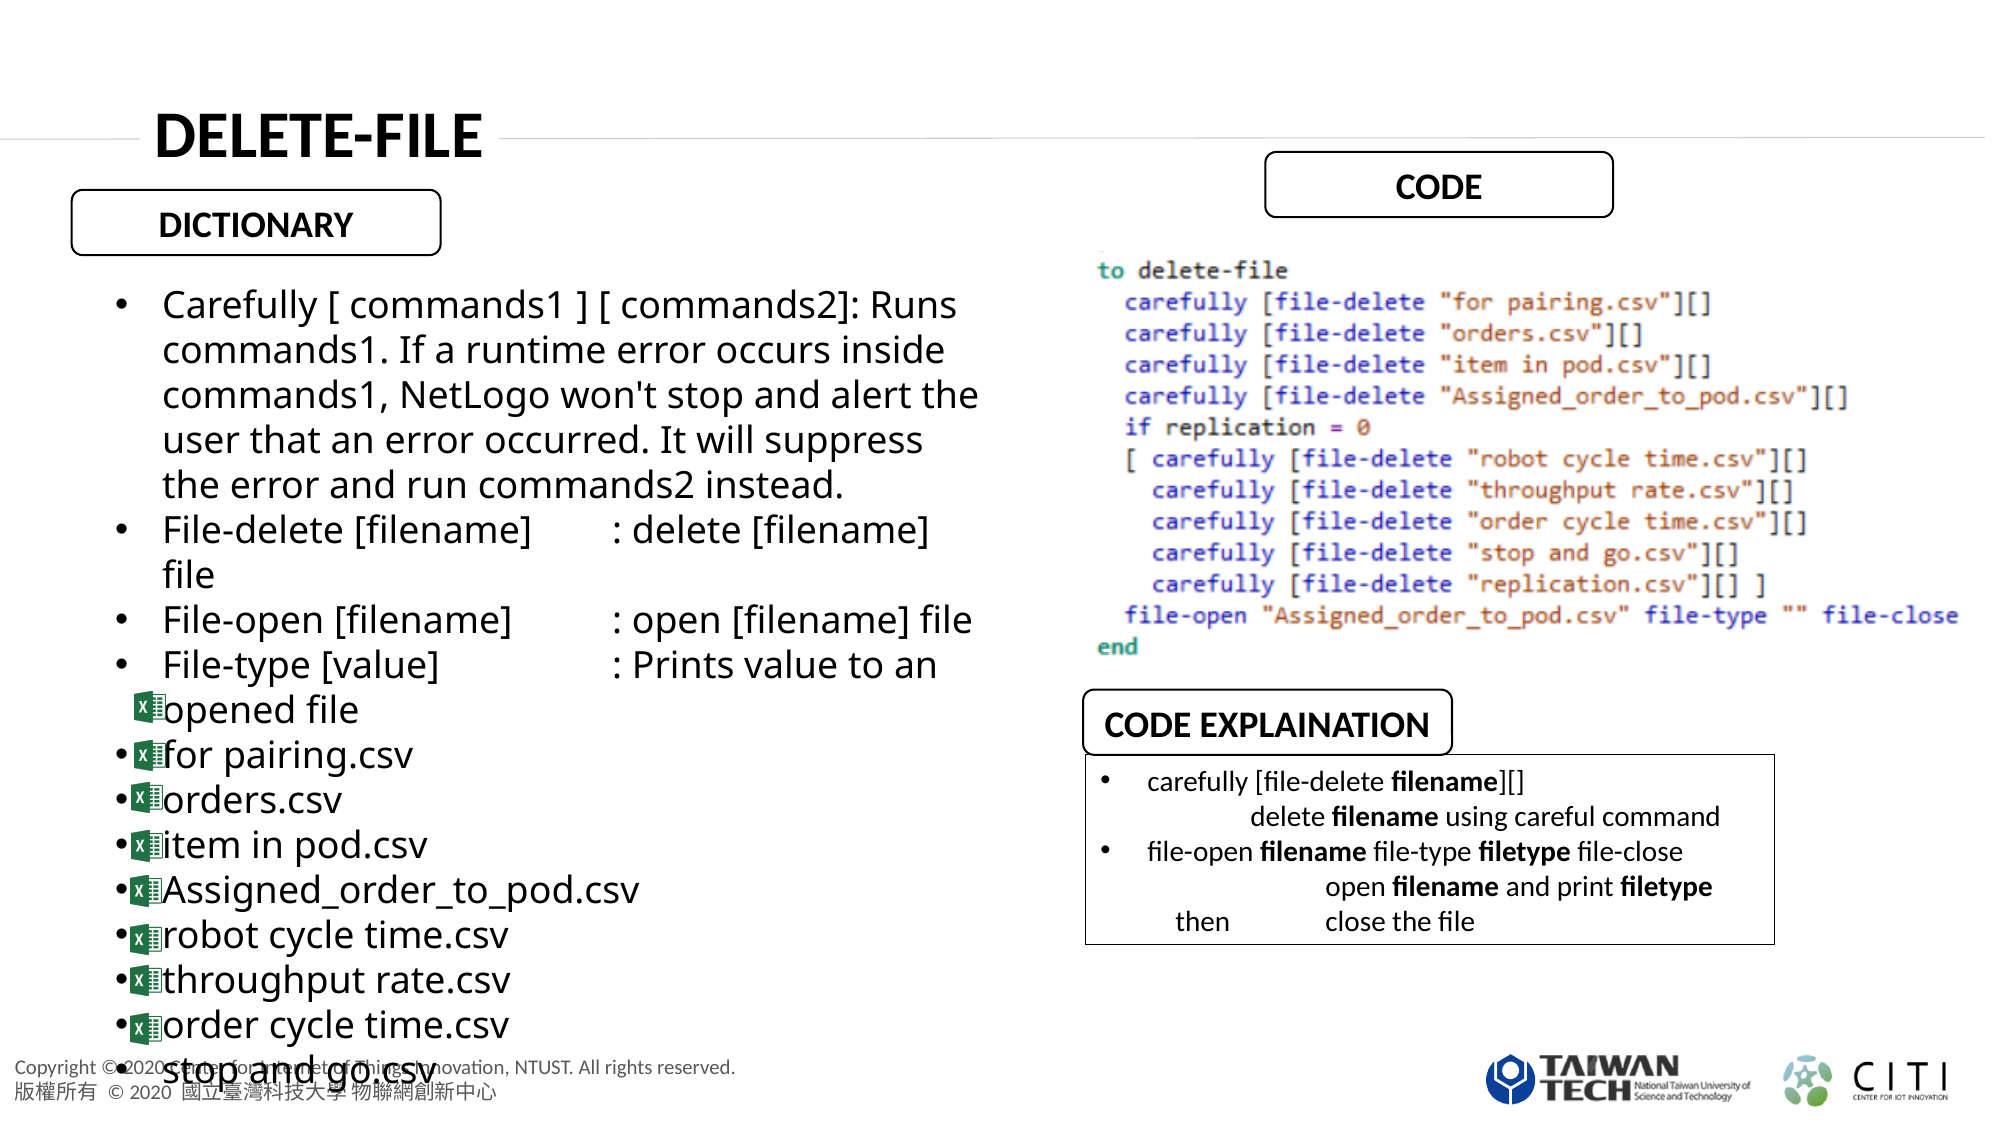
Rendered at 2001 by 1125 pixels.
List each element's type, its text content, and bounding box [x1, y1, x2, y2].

text_box Carefully [ commands1 ] [ commands2]: Runs commands1. If a runtime error occurs inside commands1, NetLogo won't stop and alert the user that an error occurred. It will suppress the error and run commands2 instead. File-delete [filename] : delete [filename] file File-open [filename] : open [filename] file File-type [value] : Prints value to an opened file for pairing.csv orders.csv item in pod.csv Assigned_order_to_pod.csv robot cycle time.csv throughput rate.csv order cycle time.csv stop and go.csv [100, 273, 1002, 1125]
picture [130, 875, 162, 907]
picture [130, 965, 162, 996]
picture [134, 740, 166, 771]
picture [1479, 1049, 1760, 1109]
picture [134, 691, 166, 723]
picture [131, 830, 163, 862]
text_box CODE [1264, 150, 1615, 219]
picture [130, 1013, 162, 1045]
text_box Delete-file [139, 92, 500, 137]
text_box DICTIONARY [70, 188, 442, 257]
picture [130, 924, 162, 955]
picture [1778, 1046, 1953, 1114]
text_box Delete-file [139, 140, 500, 180]
text_box CODE EXPLAINATION [1082, 688, 1454, 754]
text_box carefully [file-delete filename][] delete filename using careful command file-open filename file-type filetype file-close open filename and print filetype then close the file [1085, 754, 1775, 945]
picture [1085, 251, 1975, 668]
picture [131, 782, 163, 813]
